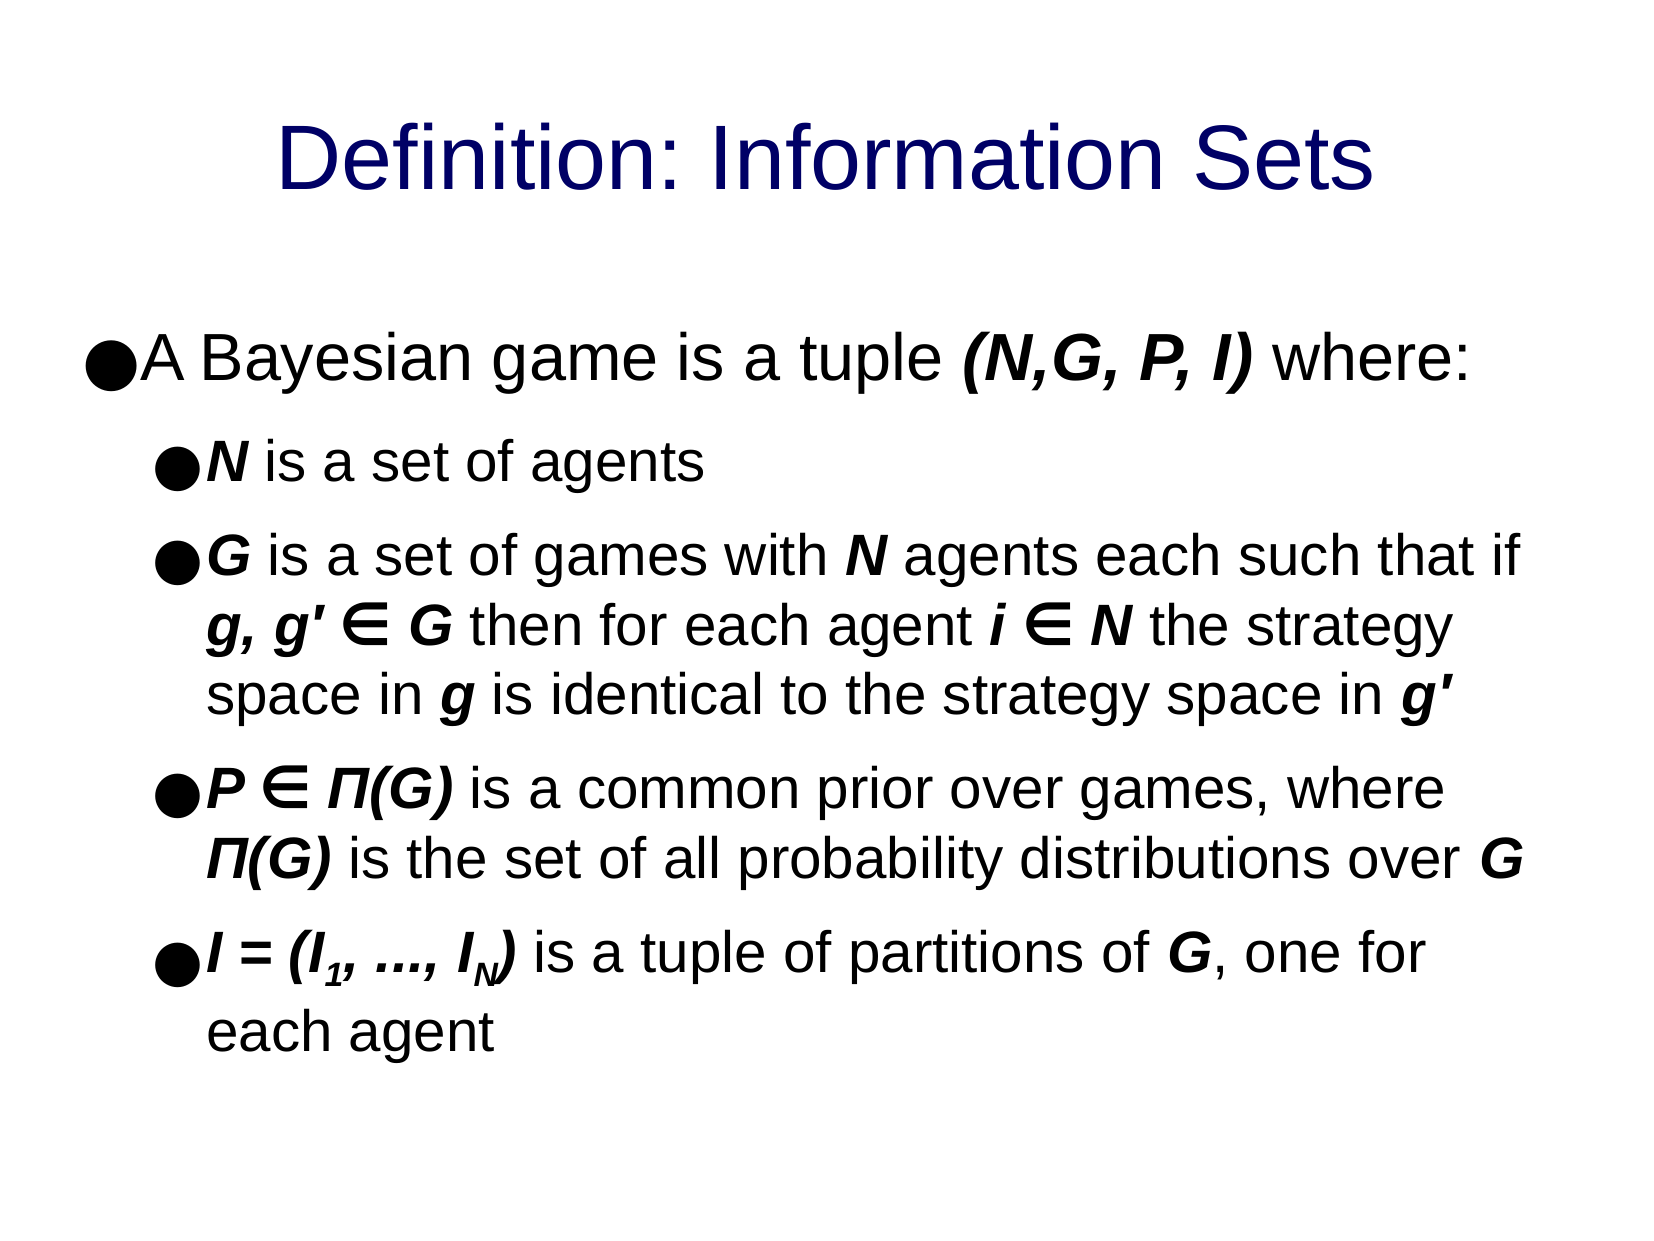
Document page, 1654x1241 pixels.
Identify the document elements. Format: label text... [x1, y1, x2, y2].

text_box Definition: Information Sets [82, 49, 1571, 257]
text_box A Bayesian game is a tuple (N,G, P, I) where: N is a set of agents G is a set of games with N agents each such that if g, g′ ∈ G then for each agent i ∈ N the strategy space in g is identical to the strategy space in g′ P ∈ Π(G) is a common prior over games, where Π(G) is the set of all probability distributions over G I = (I1, ..., IN) is a tuple of partitions of G, one for each agent [64, 313, 1553, 1033]
